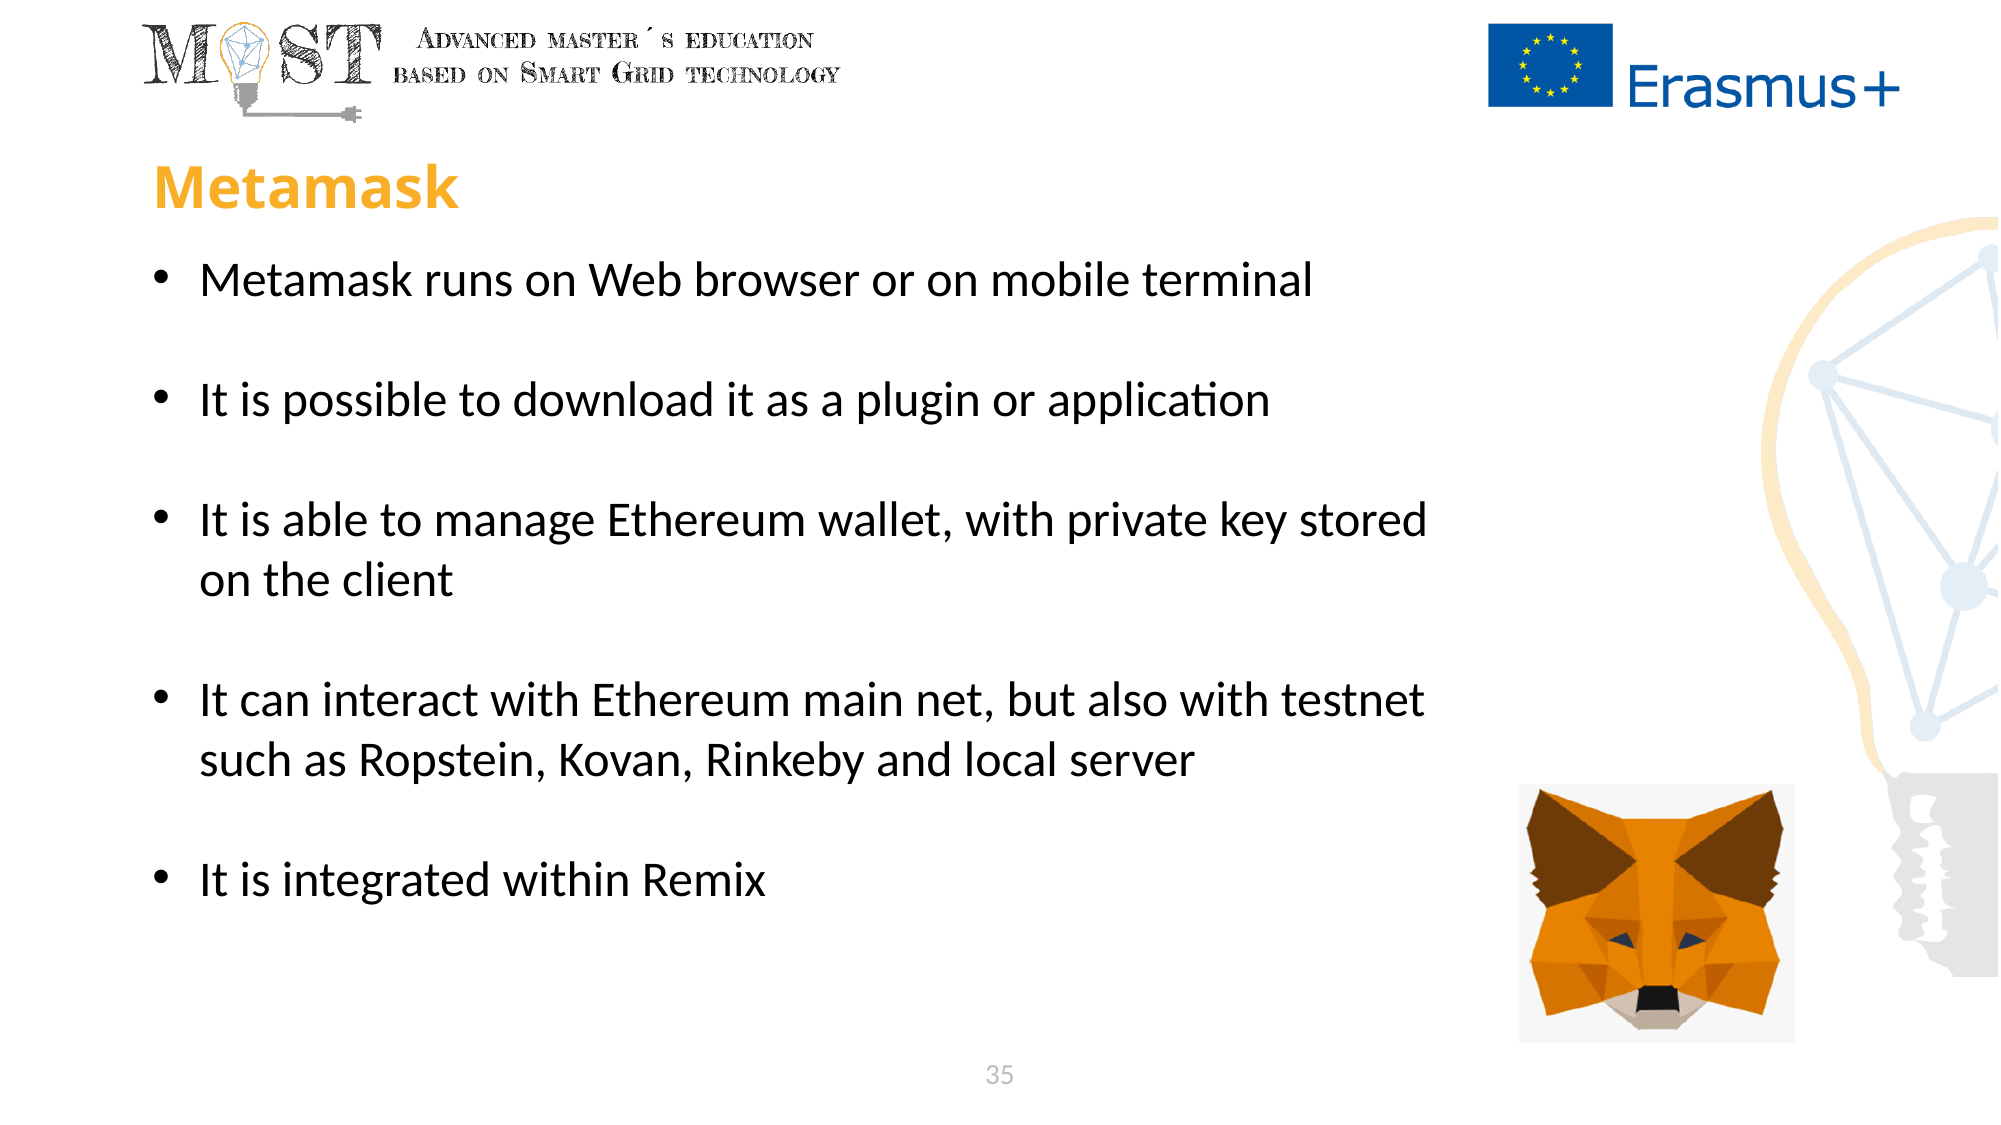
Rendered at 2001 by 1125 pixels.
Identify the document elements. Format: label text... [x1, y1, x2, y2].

picture [1518, 784, 1796, 1043]
slide_number 35 [935, 1042, 1065, 1103]
text_box Metamask runs on Web browser or on mobile terminal It is possible to download it as a plugin or application It is able to manage Ethereum wallet, with private key stored on the client It can interact with Ethereum main net, but also with testnet such as Ropstein, Kovan, Rinkeby and local server It is integrated within Remix [137, 239, 1491, 914]
picture [1464, 0, 1923, 131]
picture [135, 22, 841, 130]
title Metamask [137, 103, 1863, 276]
